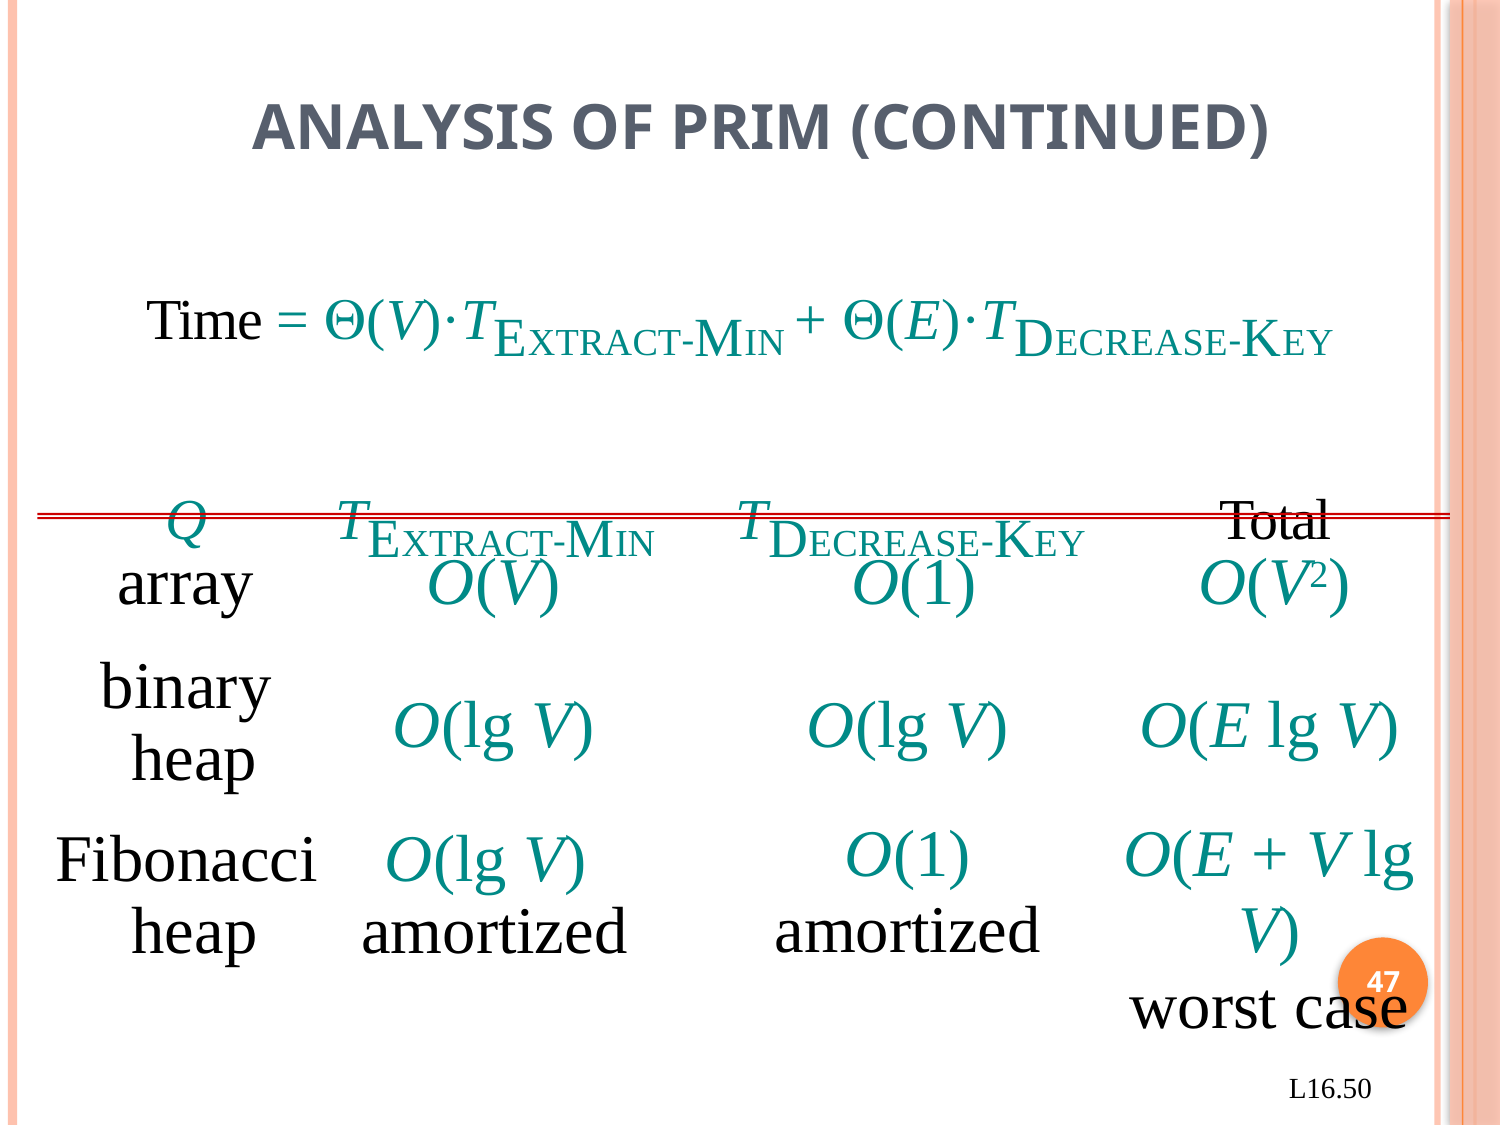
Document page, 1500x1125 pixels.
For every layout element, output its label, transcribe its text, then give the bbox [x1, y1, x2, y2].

text_box O(lg V) O(1) amortized [772, 678, 1044, 966]
text_box [37, 512, 1450, 516]
text_box O(V) O(1) O(V2) [420, 535, 1356, 618]
slide_number 47 [1333, 940, 1434, 1027]
text_box O(lg V) O(lg V) amortized [358, 678, 630, 967]
text_box Time = (V)·TEXTRACT-MIN + (E)·TDECREASE-KEY Q TEXTRACT-MIN TDECREASE-KEY Total [320, 520, 1415, 577]
title Analysis of Prim (continued) [250, 0, 1378, 162]
text_box O(E lg V) O(E + V lg V) worst case [1088, 678, 1451, 1042]
text_box Time = (V)·TEXTRACT-MIN + (E)·TDECREASE-KEY Q TEXTRACT-MIN TDECREASE-KEY Total [64, 254, 1415, 512]
text_box array binary heap Fibonacci heap [52, 520, 320, 967]
text_box L16.50 [1286, 1070, 1379, 1104]
